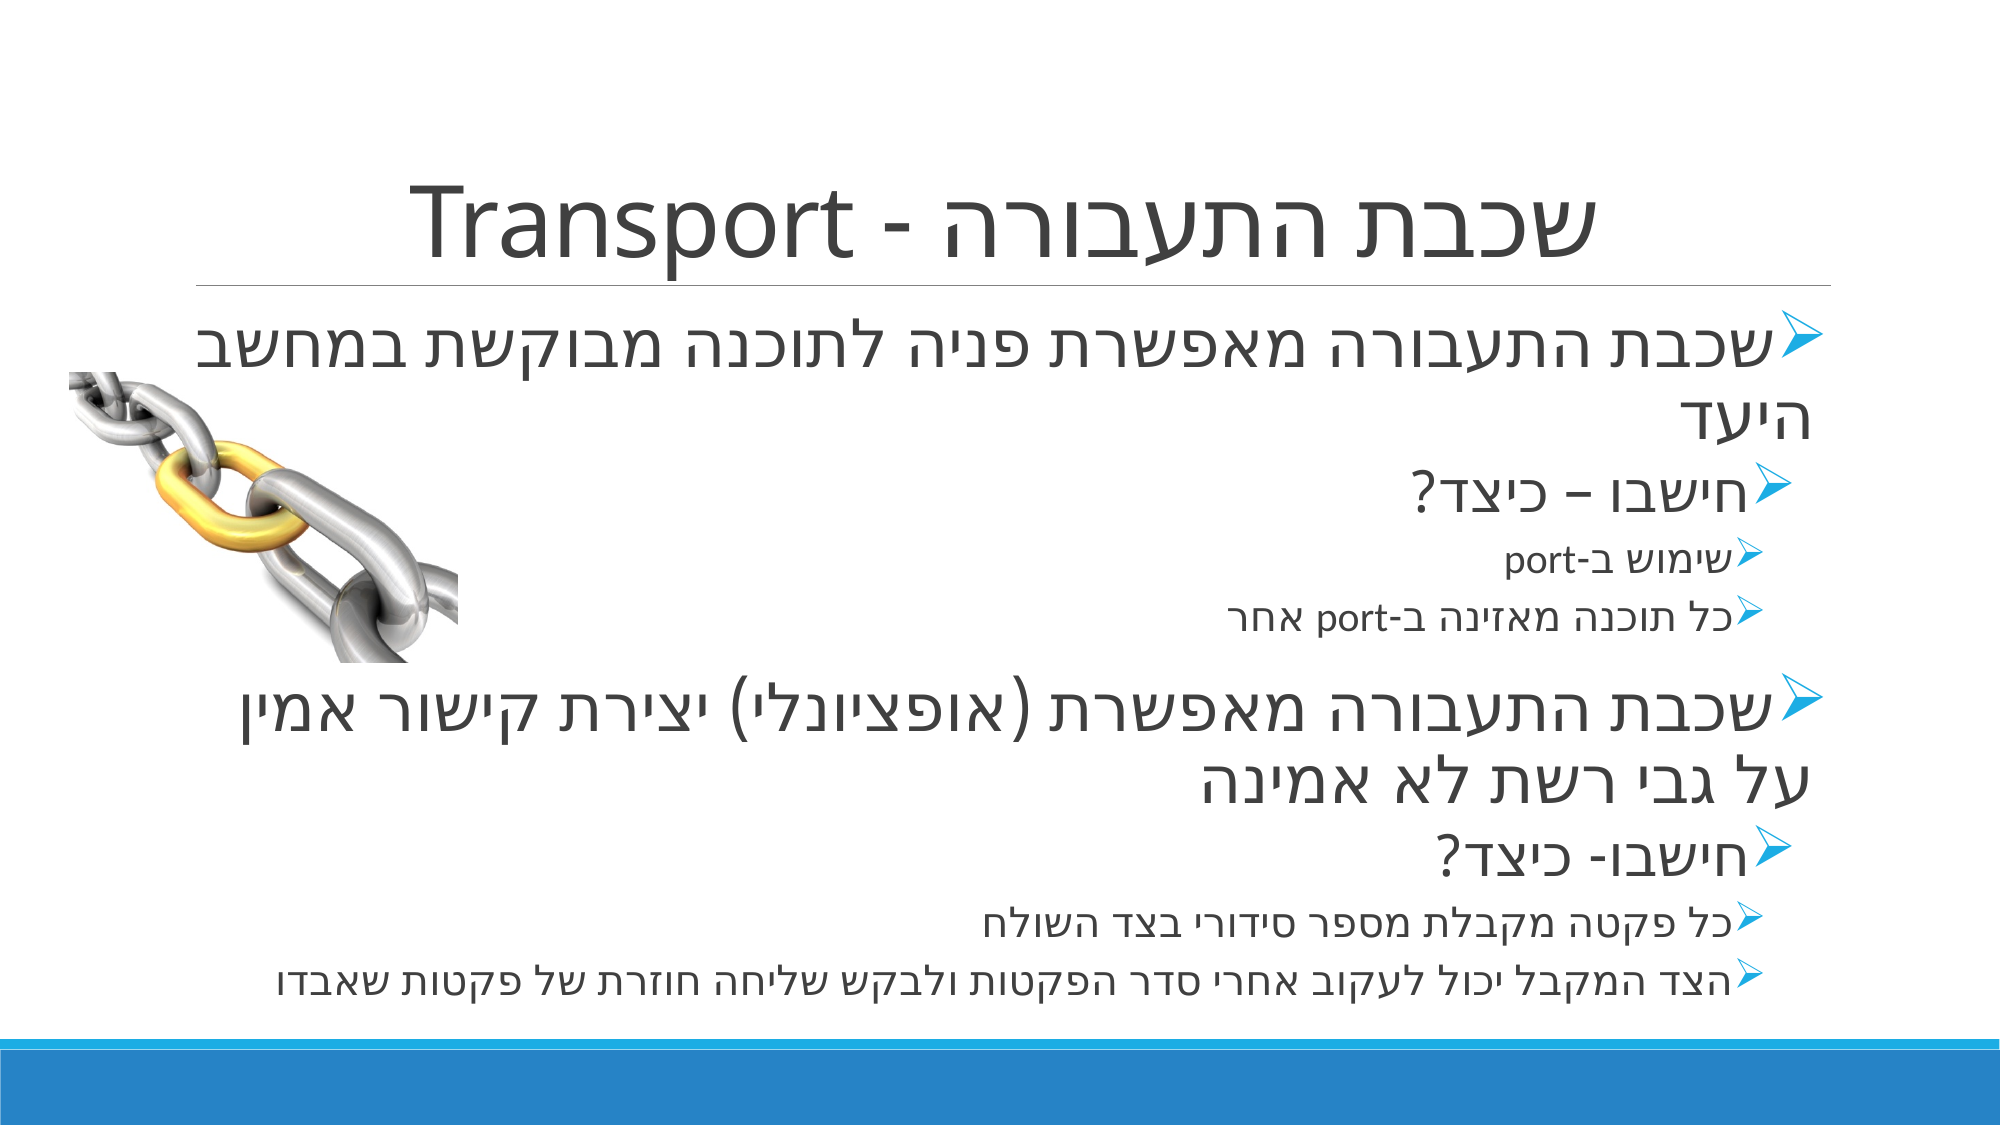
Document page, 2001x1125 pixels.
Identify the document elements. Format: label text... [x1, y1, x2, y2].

title שכבת התעבורה - Transport [180, 47, 1830, 285]
picture [68, 371, 458, 664]
list שכבת התעבורה מאפשרת פניה לתוכנה מבוקשת במחשב היעד חישבו – כיצד? שימוש ב-port כל תוכנה מאזינה ב-port אחר שכבת התעבורה מאפשרת (אופציונלי) יצירת קישור אמין על גבי רשת לא אמינה חישבו- כיצד? כל פקטה מקבלת מספר סידורי בצד השולח הצד המקבל יכול לעקוב אחרי סדר הפקטות ולבקש שליחה חוזרת של פקטות שאבדו [180, 302, 1830, 963]
